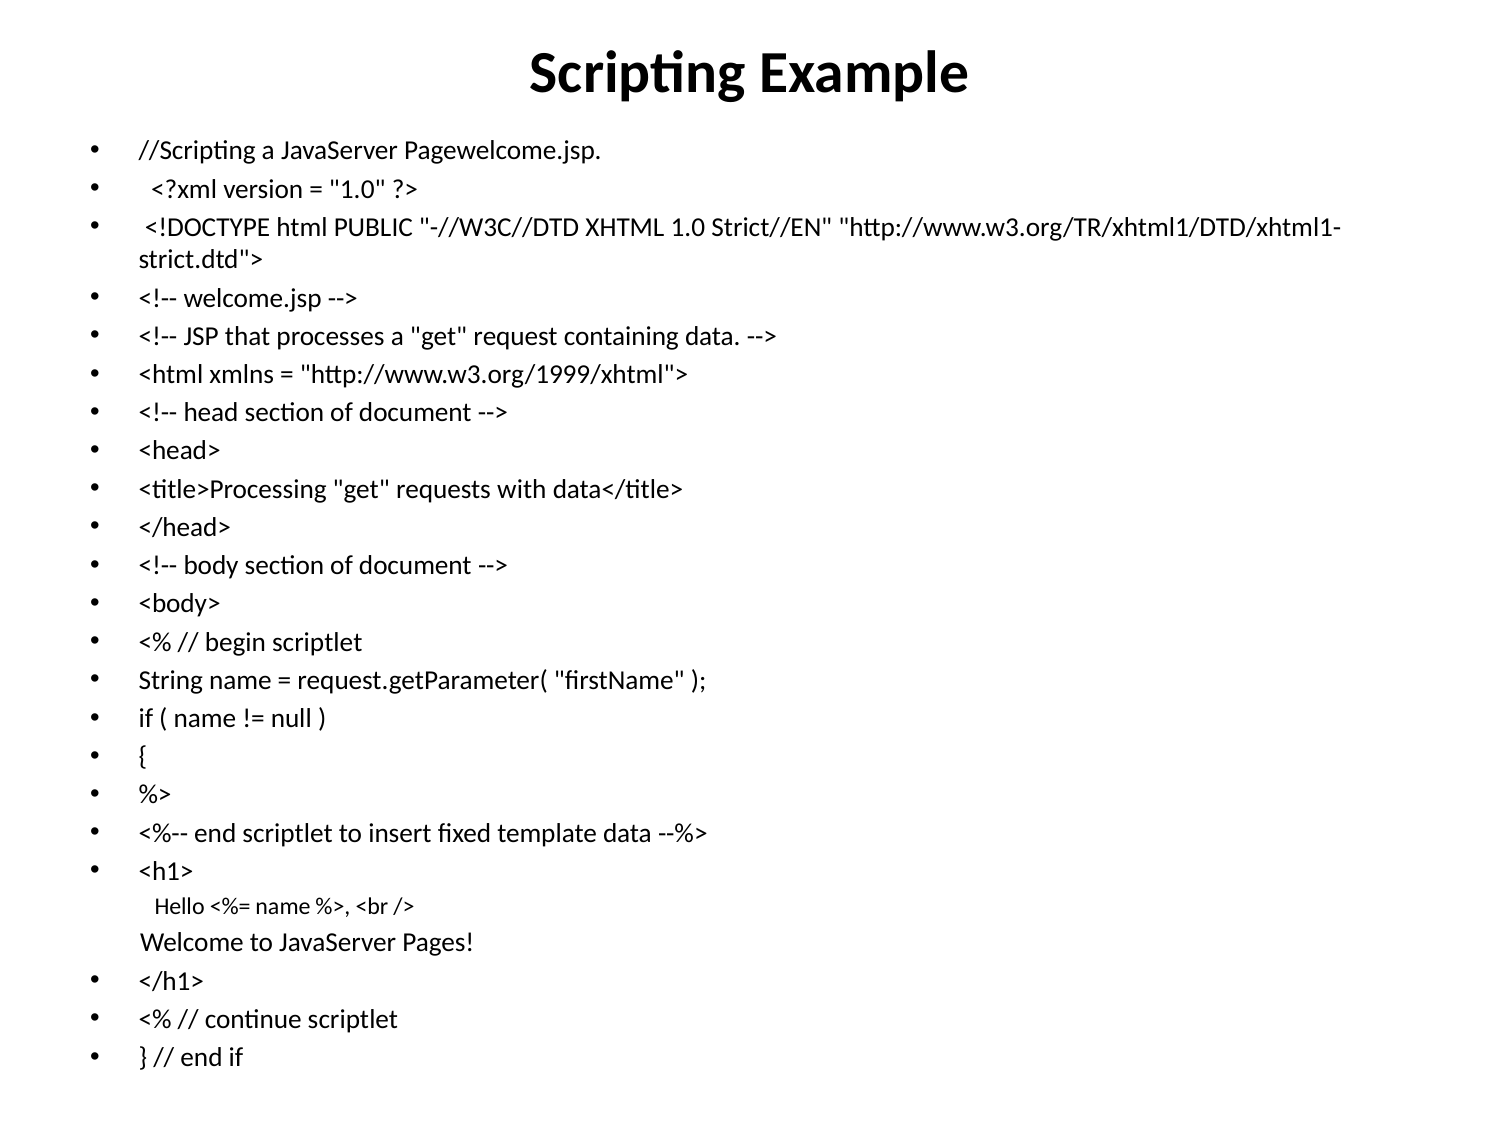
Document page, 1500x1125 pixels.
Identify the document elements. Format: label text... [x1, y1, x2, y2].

list //Scripting a JavaServer Pagewelcome.jsp. <?xml version = "1.0" ?> <!DOCTYPE html PUBLIC "-//W3C//DTD XHTML 1.0 Strict//EN" "http://www.w3.org/TR/xhtml1/DTD/xhtml1-strict.dtd"> <!-- welcome.jsp --> <!-- JSP that processes a "get" request containing data. --> <html xmlns = "http://www.w3.org/1999/xhtml"> <!-- head section of document --> <head> <title>Processing "get" requests with data</title> </head> <!-- body section of document --> <body> <% // begin scriptlet String name = request.getParameter( "firstName" ); if ( name != null ) { %> <%-- end scriptlet to insert fixed template data --%> <h1> Hello <%= name %>, <br /> Welcome to JavaServer Pages! </h1> <% // continue scriptlet } // end if [75, 125, 1425, 1100]
title Scripting Example [75, 24, 1425, 113]
